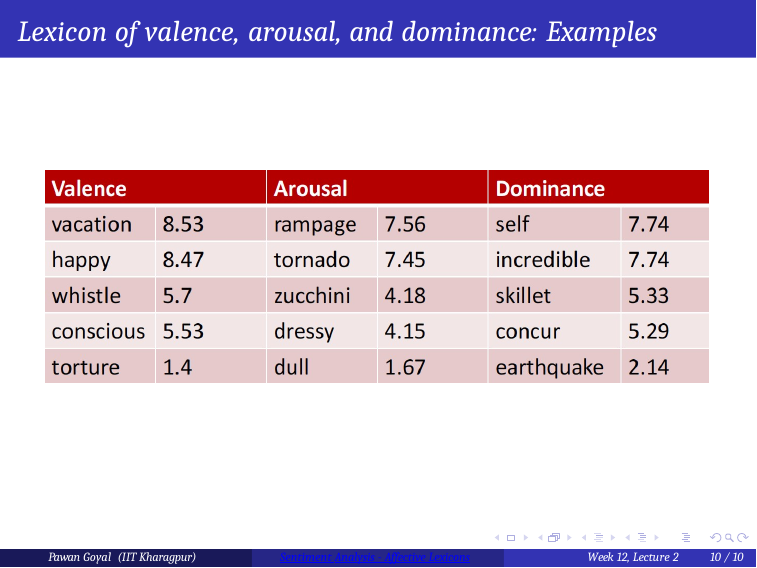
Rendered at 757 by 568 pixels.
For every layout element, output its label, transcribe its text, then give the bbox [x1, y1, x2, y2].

text_box Lexicon of valence, arousal, and dominance: Examples [15, 9, 682, 48]
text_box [0, 548, 757, 568]
text_box [0, 0, 756, 58]
picture [45, 170, 710, 384]
